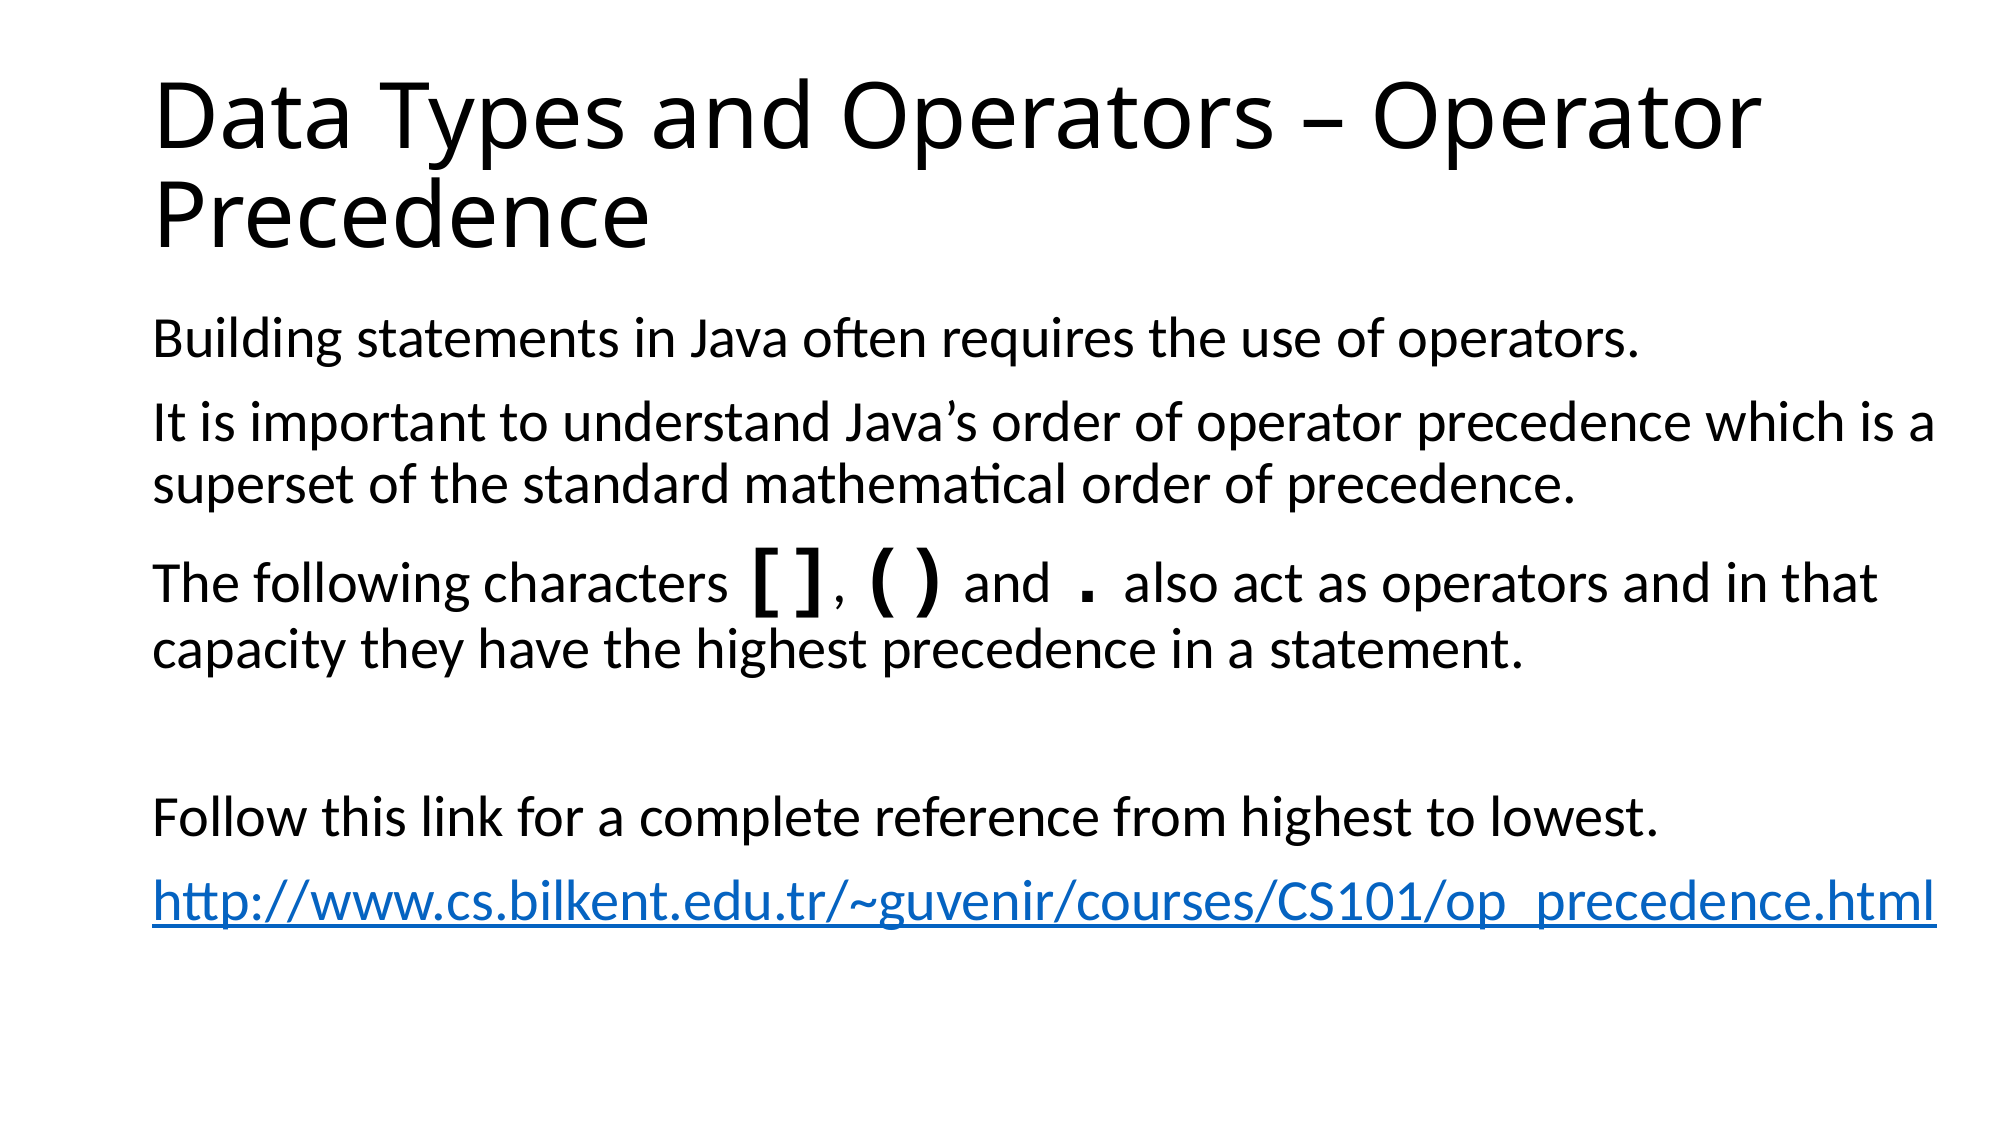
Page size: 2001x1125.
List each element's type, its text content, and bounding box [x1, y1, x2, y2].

list Building statements in Java often requires the use of operators. It is important to understand Java’s order of operator precedence which is a superset of the standard mathematical order of precedence. The following characters [], () and . also act as operators and in that capacity they have the highest precedence in a statement. Follow this link for a complete reference from highest to lowest. http://www.cs.bilkent.edu.tr/~guvenir/courses/CS101/op_precedence.html [137, 299, 1971, 1014]
title Data Types and Operators – Operator Precedence [137, 59, 1863, 278]
